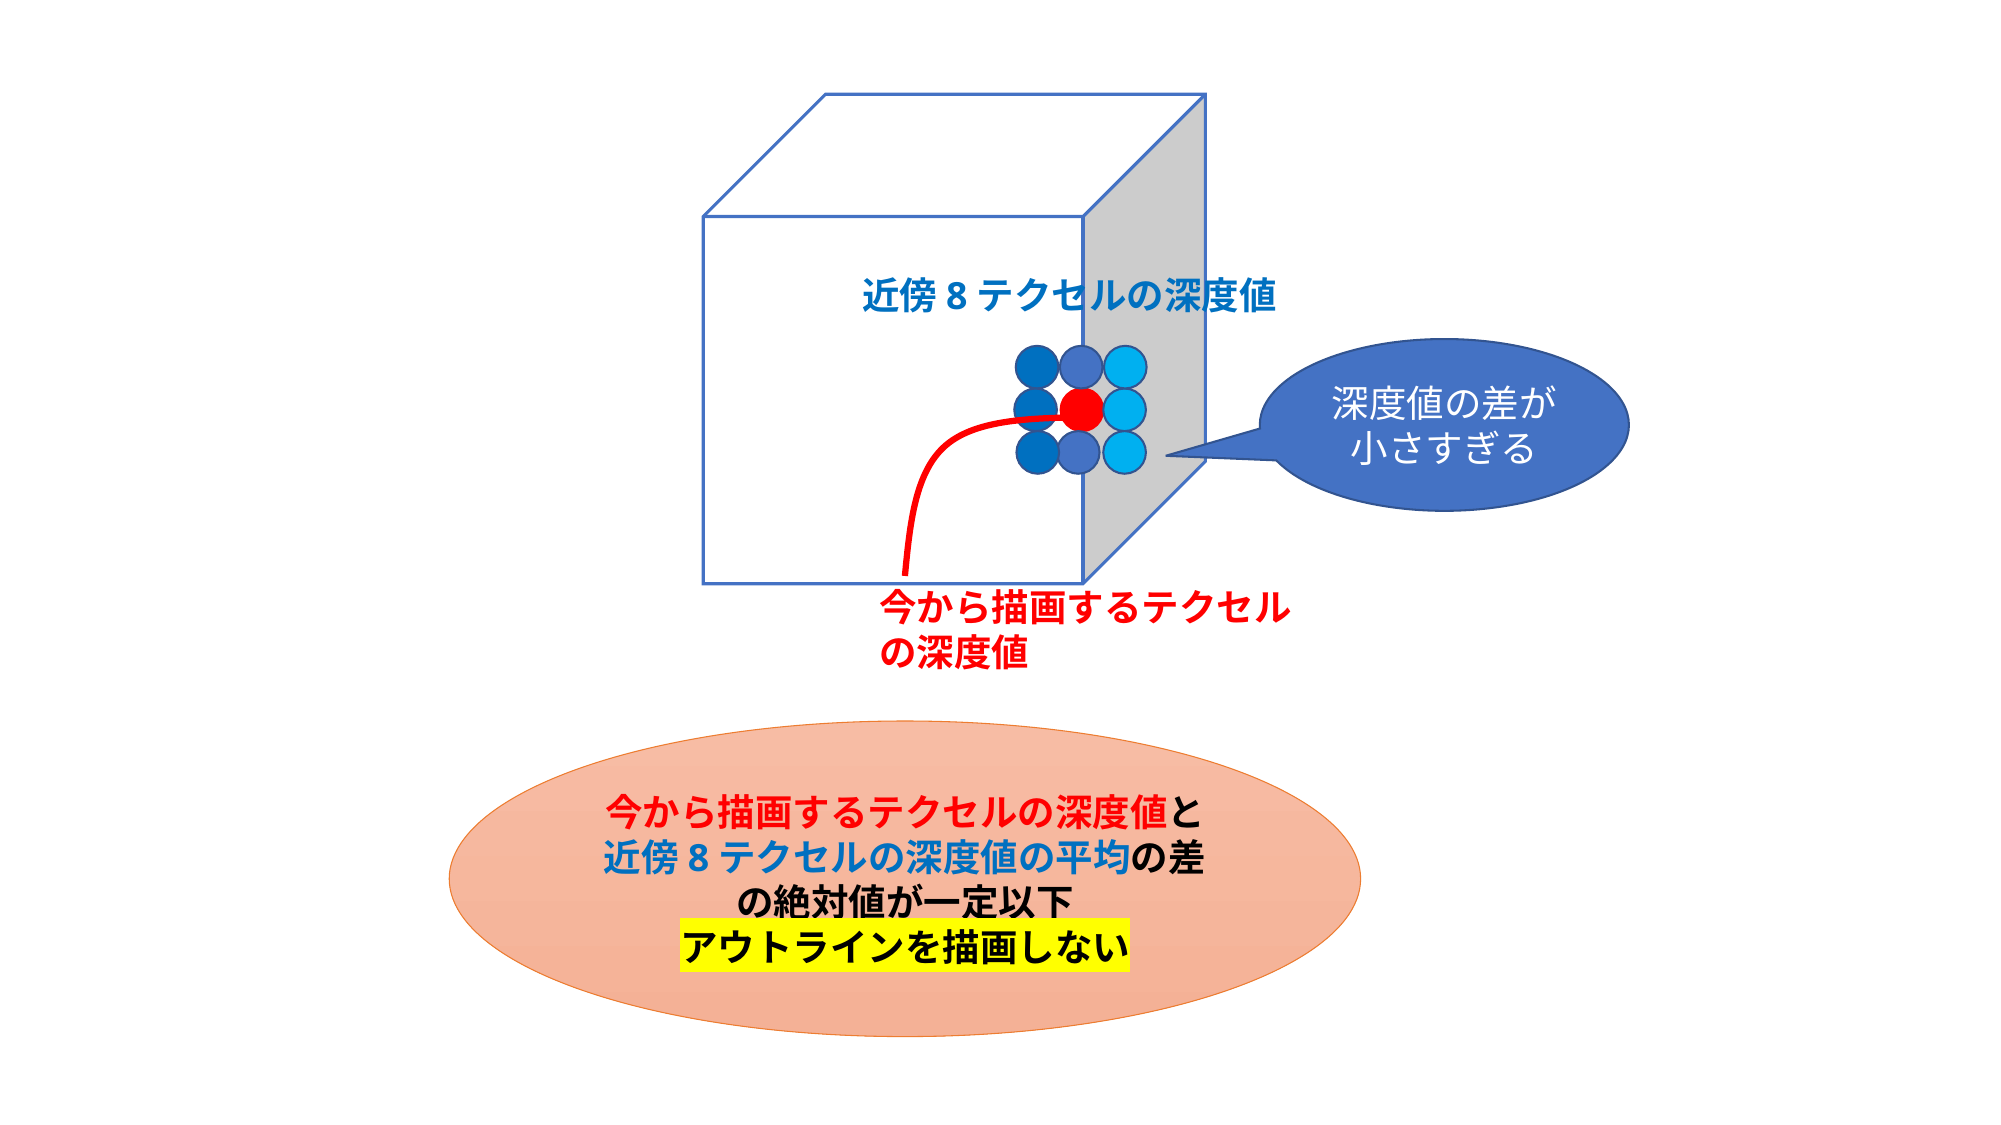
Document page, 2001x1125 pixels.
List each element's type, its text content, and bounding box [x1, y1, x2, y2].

text_box [1103, 344, 1148, 390]
text_box [1028, 445, 1061, 475]
text_box 近傍8テクセルの深度値 [847, 264, 1310, 325]
text_box [1058, 430, 1101, 475]
text_box 今から描画するテクセルの深度値と近傍8テクセルの深度値の平均の差の絶対値が一定以下 アウトラインを描画しない [448, 720, 1362, 1038]
text_box [1102, 430, 1147, 475]
text_box [903, 416, 1092, 577]
text_box [1059, 388, 1103, 432]
text_box [1059, 344, 1104, 390]
text_box [1013, 387, 1058, 419]
text_box [1014, 344, 1060, 389]
text_box [1102, 388, 1147, 431]
text_box 深度値の差が小さすぎる [1165, 338, 1630, 512]
text_box 今から描画するテクセルの深度値 [864, 576, 1327, 681]
text_box [702, 93, 1207, 585]
